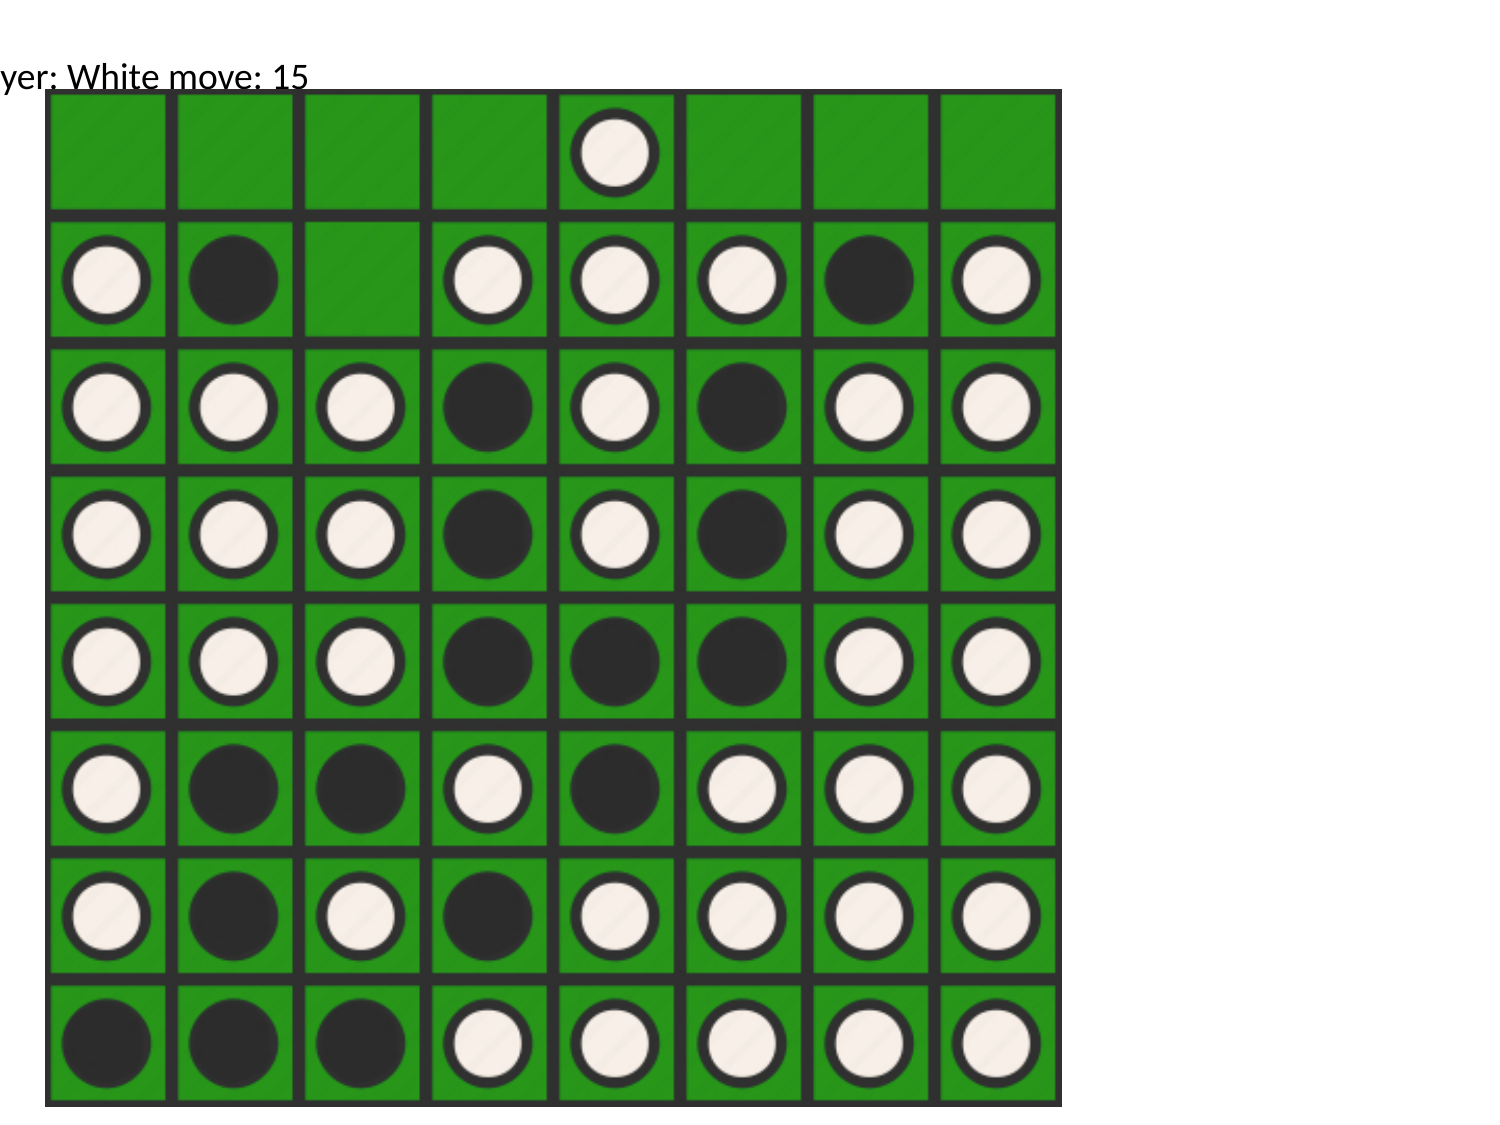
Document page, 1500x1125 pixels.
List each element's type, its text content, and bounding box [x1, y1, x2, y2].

text_box turn: 52 player: White move: 15 [0, 44, 325, 105]
picture [44, 89, 1062, 1107]
